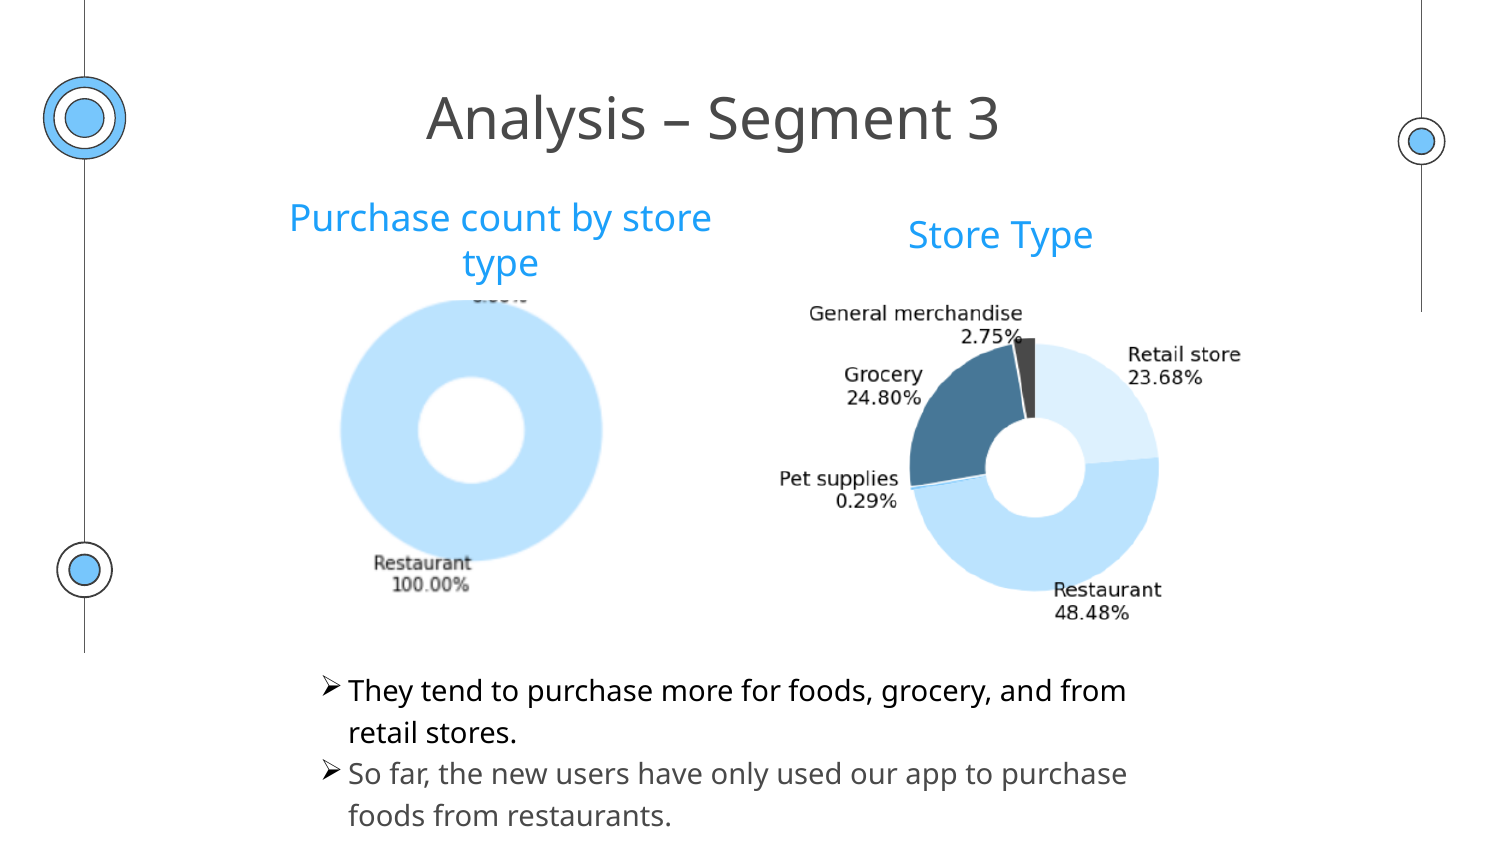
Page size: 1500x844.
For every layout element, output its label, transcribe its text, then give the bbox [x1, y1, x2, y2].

picture [272, 300, 668, 610]
text_box Purchase count by store type [231, 211, 770, 266]
text_box Store Type [742, 196, 1260, 268]
picture [769, 280, 1261, 633]
title Analysis – Segment 3 [89, 65, 1353, 160]
text_box They tend to purchase more for foods, grocery, and from retail stores. So far, the new users have only used our app to purchase foods from restaurants. [305, 650, 1195, 816]
